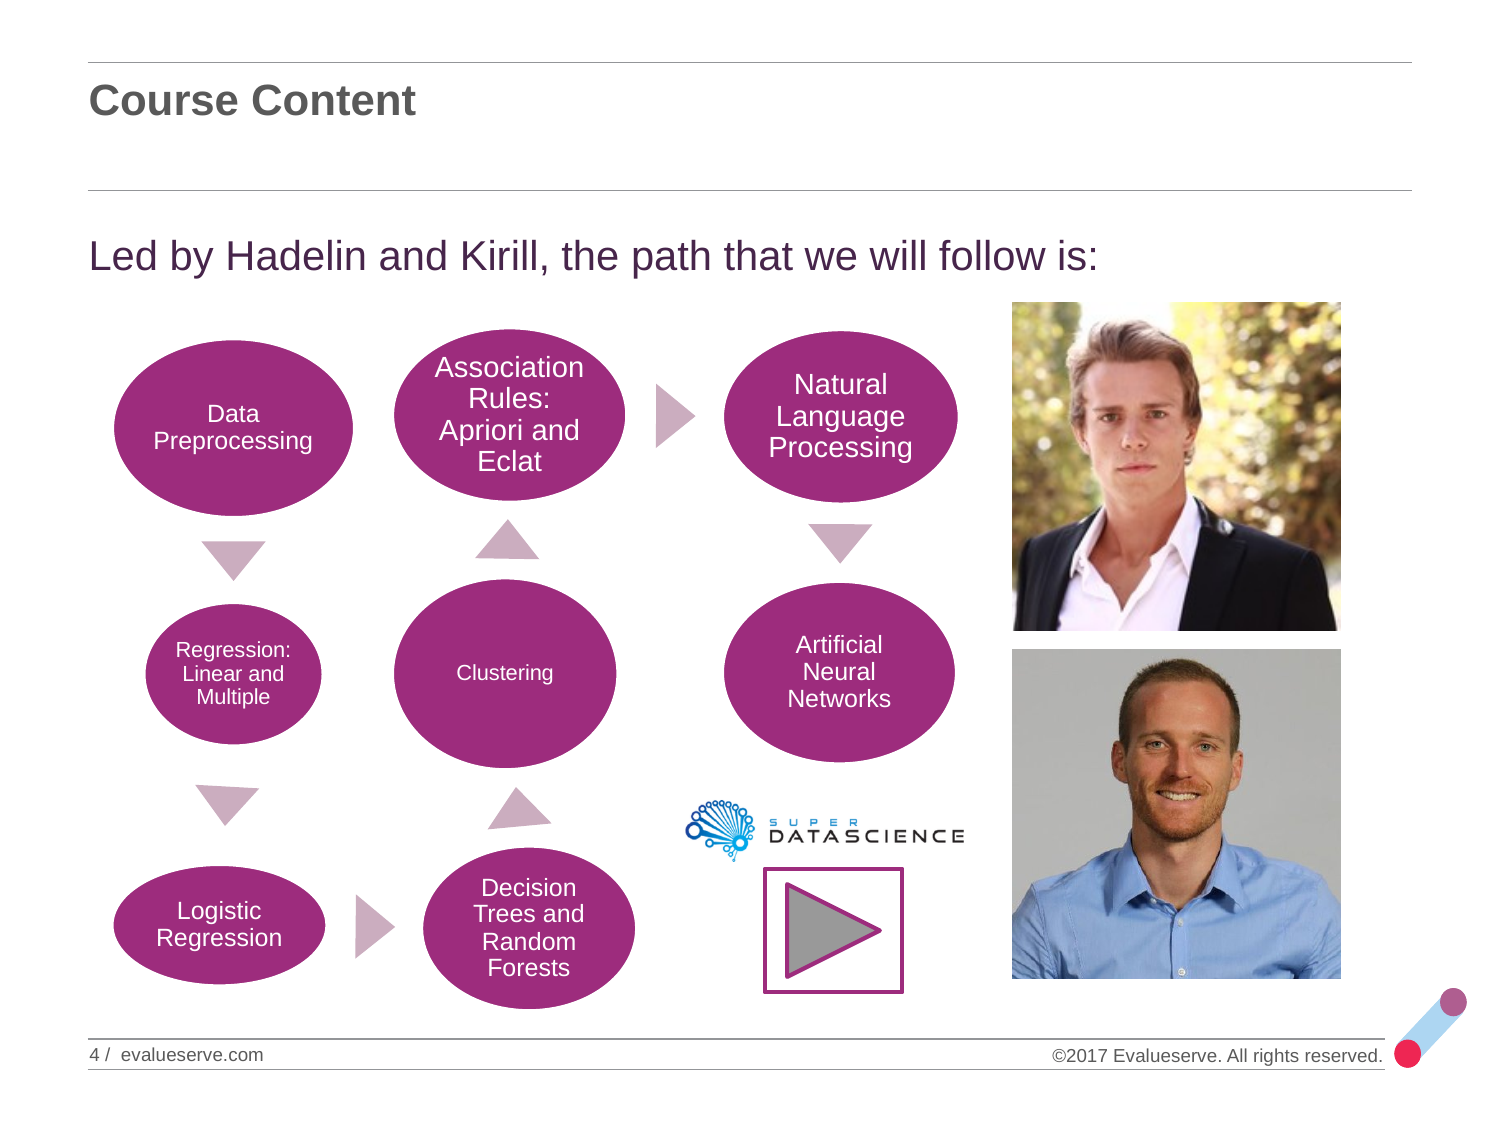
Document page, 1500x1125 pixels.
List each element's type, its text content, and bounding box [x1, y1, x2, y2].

list Led by Hadelin and Kirill, the path that we will follow is: [88, 222, 1412, 440]
slide_number 4 / evalueserve.com [89, 1039, 311, 1069]
picture [1012, 302, 1341, 631]
title Course Content [88, 64, 1413, 182]
picture [1012, 649, 1341, 979]
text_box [111, 299, 1013, 1040]
footer ©2017 Evalueserve. All rights reserved. [908, 1041, 1384, 1069]
picture [674, 788, 974, 874]
